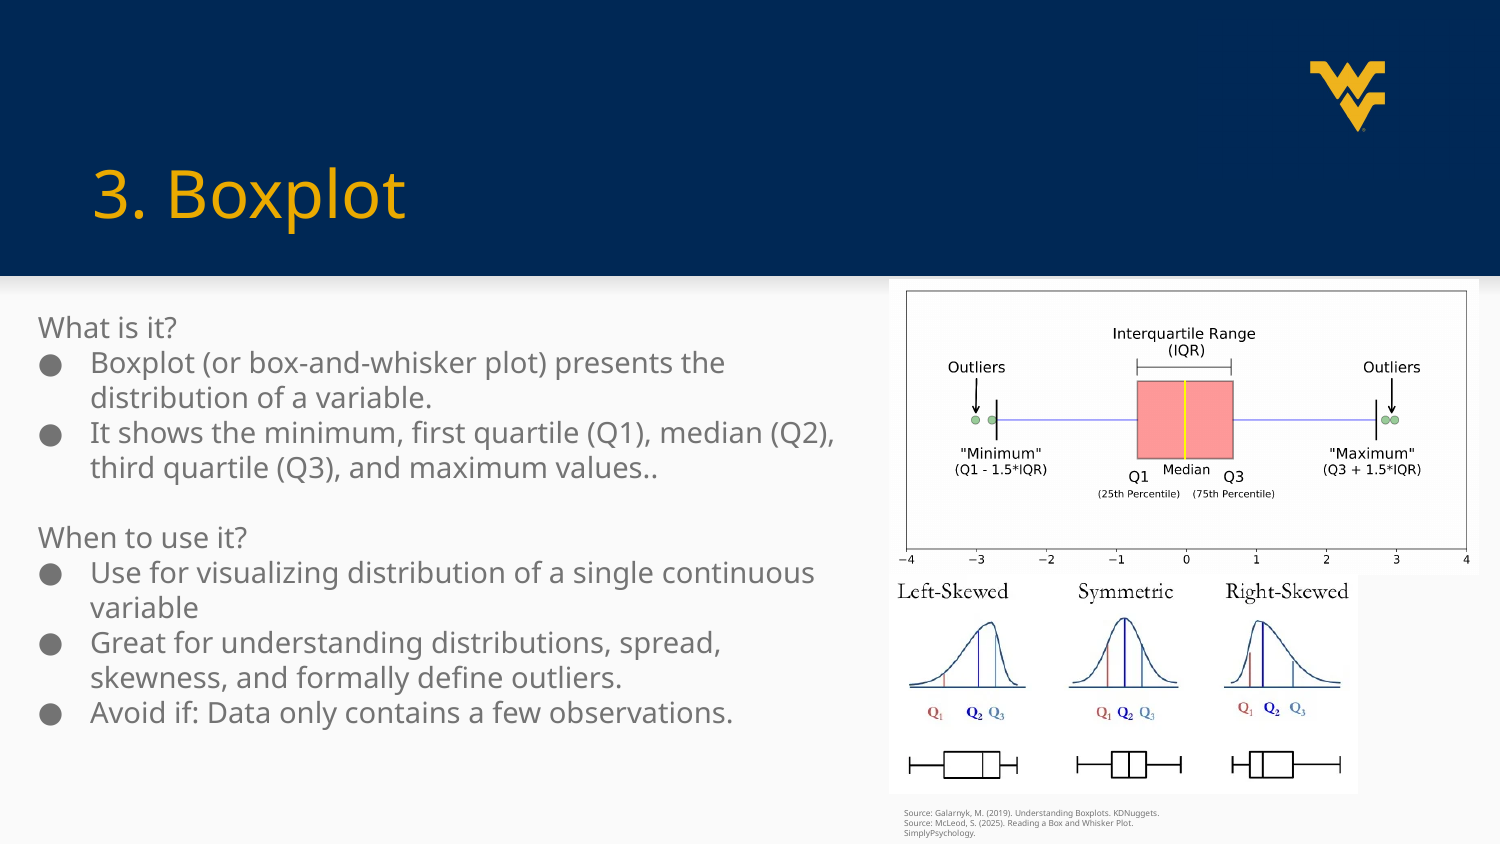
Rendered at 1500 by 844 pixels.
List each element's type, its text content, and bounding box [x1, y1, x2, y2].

picture [1197, 18, 1500, 179]
picture [888, 279, 1479, 794]
text_box What is it? Boxplot (or box-and-whisker plot) presents the distribution of a variable. It shows the minimum, first quartile (Q1), median (Q2), third quartile (Q3), and maximum values.. When to use it? Use for visualizing distribution of a single continuous variable Great for understanding distributions, spread, skewness, and formally define outliers. Avoid if: Data only contains a few observations. [0, 294, 861, 798]
text_box Source: Galarnyk, M. (2019). Understanding Boxplots. KDNuggets. Source: McLeod, S. (2025). Reading a Box and Whisker Plot. SimplyPsychology. [889, 801, 1213, 844]
title 3. Boxplot [77, 121, 1427, 248]
